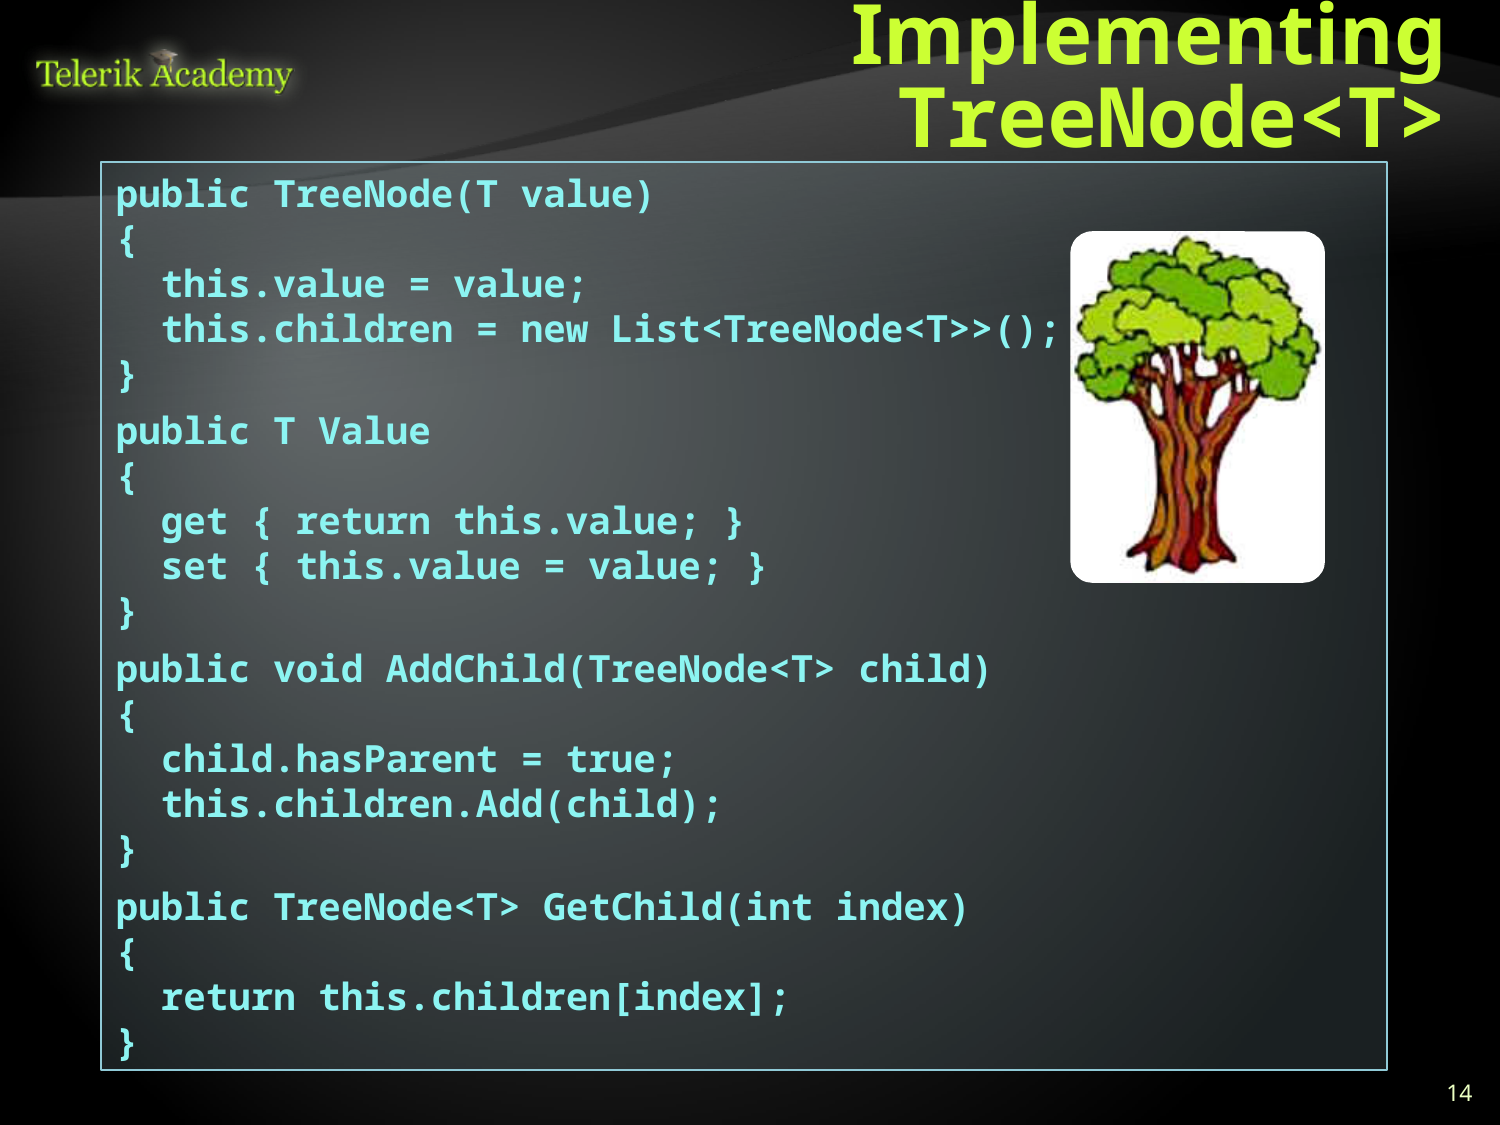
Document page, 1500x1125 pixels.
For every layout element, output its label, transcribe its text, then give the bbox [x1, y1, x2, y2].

title Implementing TreeNode<T> [300, 12, 1463, 150]
picture [0, 0, 1500, 1125]
slide_number 14 [1412, 1074, 1488, 1113]
text_box public TreeNode(T value) { this.value = value; this.children = new List<TreeNode<T>>(); } public T Value { get { return this.value; } set { this.value = value; } } public void AddChild(TreeNode<T> child) { child.hasParent = true; this.children.Add(child); } public TreeNode<T> GetChild(int index) { return this.children[index]; } [100, 162, 1388, 1070]
